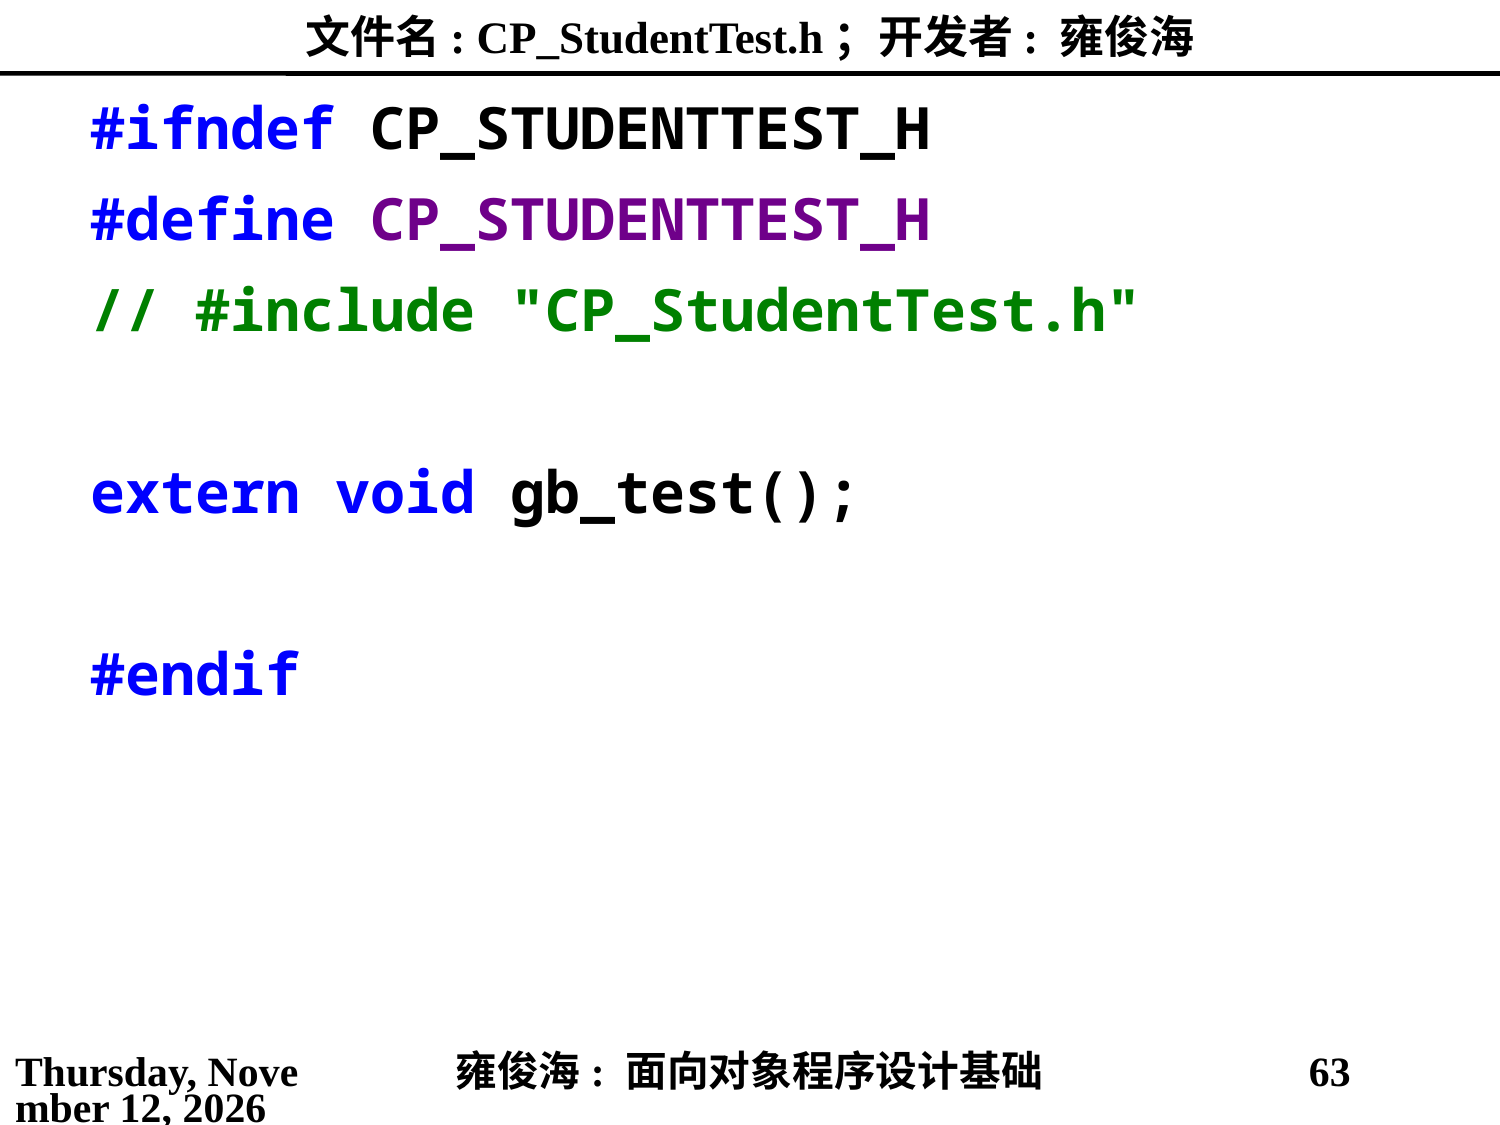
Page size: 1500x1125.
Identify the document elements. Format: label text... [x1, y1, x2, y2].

slide_number 63 [1161, 1042, 1499, 1103]
footer 雍俊海: 面向对象程序设计基础 [337, 1042, 1161, 1103]
title 文件名: CP_StudentTest.h；开发者: 雍俊海 [0, 0, 1500, 70]
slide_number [0, 1042, 337, 1103]
list #ifndef CP_STUDENTTEST_H #define CP_STUDENTTEST_H // #include "CP_StudentTest.h" extern void gb_test(); #endif [75, 84, 1425, 1042]
